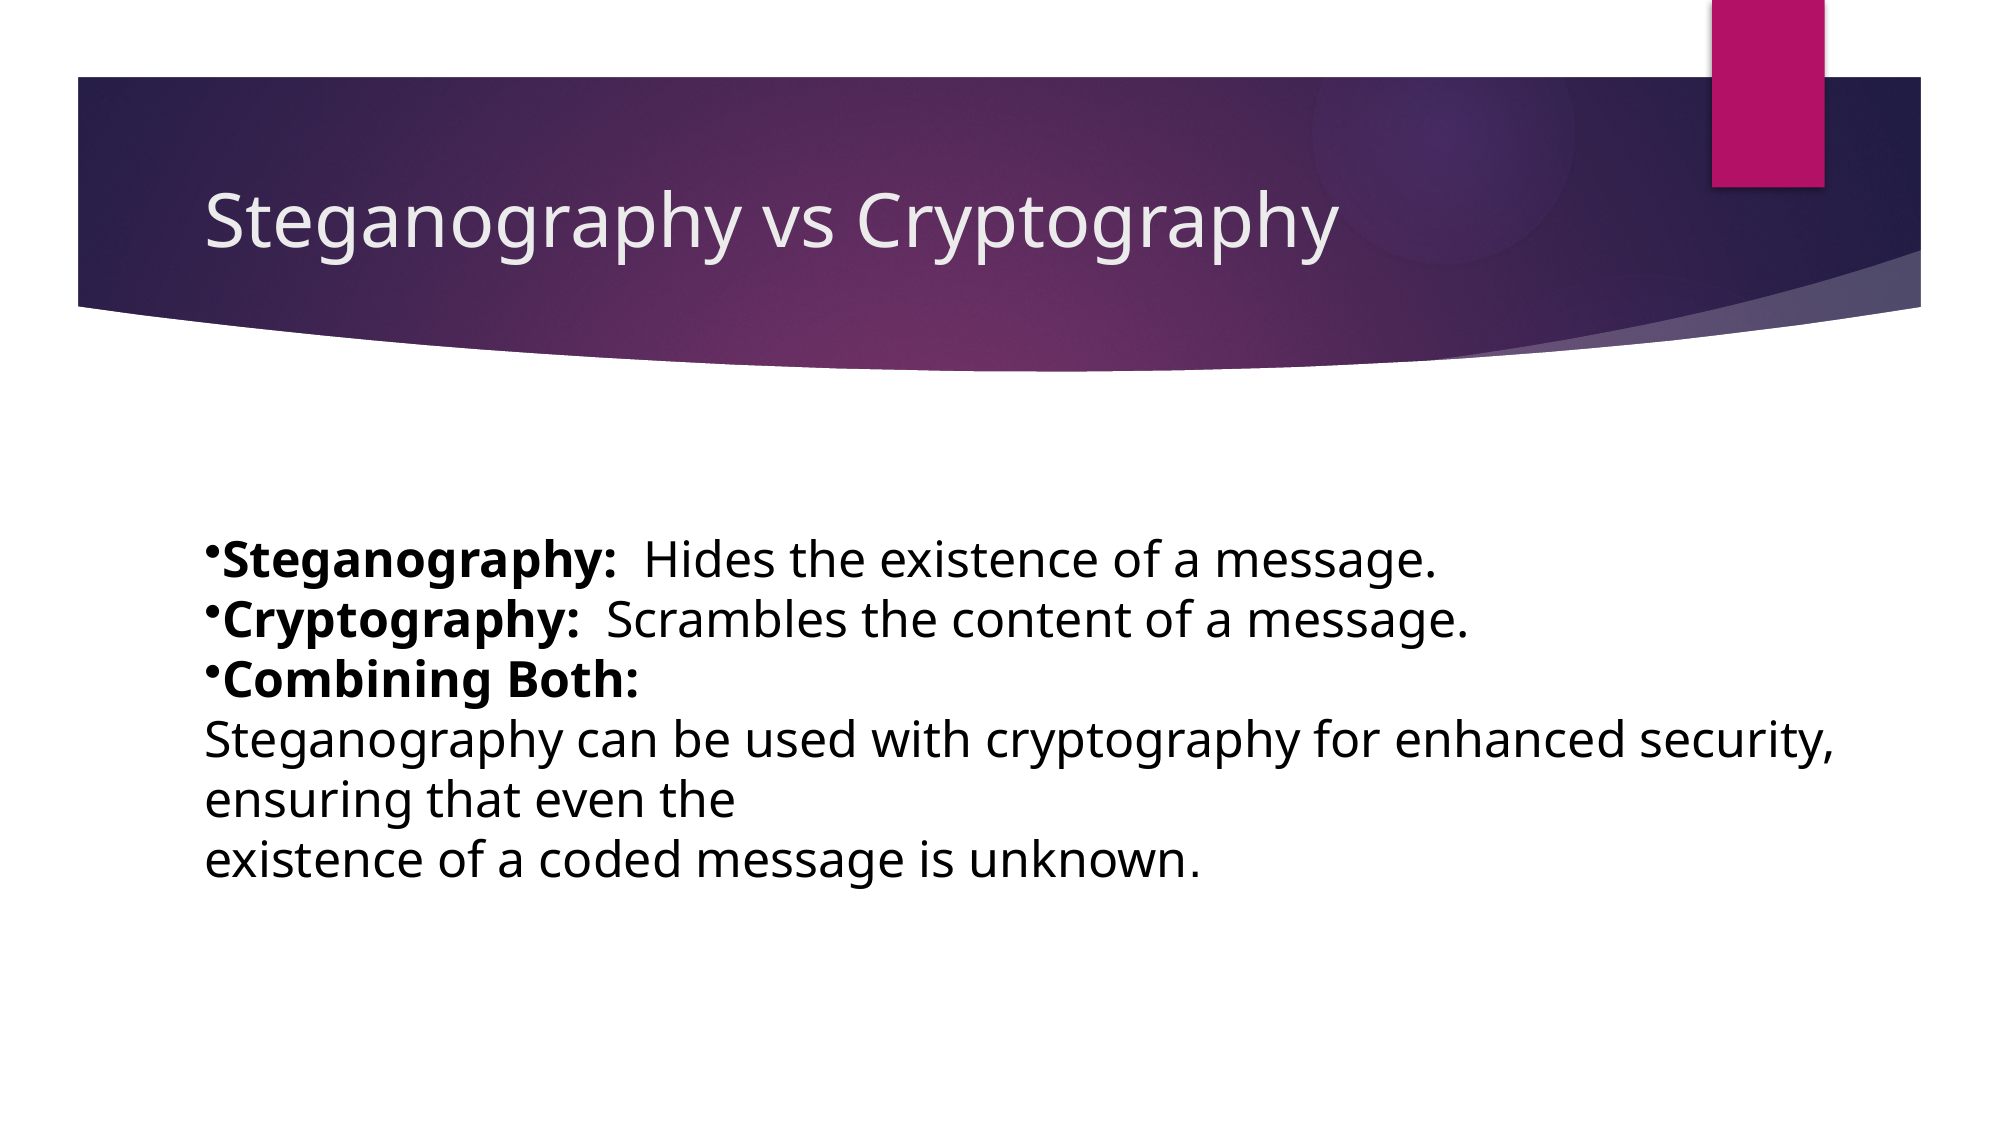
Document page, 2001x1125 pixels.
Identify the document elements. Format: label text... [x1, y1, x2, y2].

title Steganography vs Cryptography [189, 159, 1627, 276]
list Steganography: Hides the existence of a message. Cryptography: Scrambles the content of a message. Combining Both: Steganography can be used with cryptography for enhanced security, ensuring that even the existence of a coded message is unknown. [189, 380, 2000, 1034]
